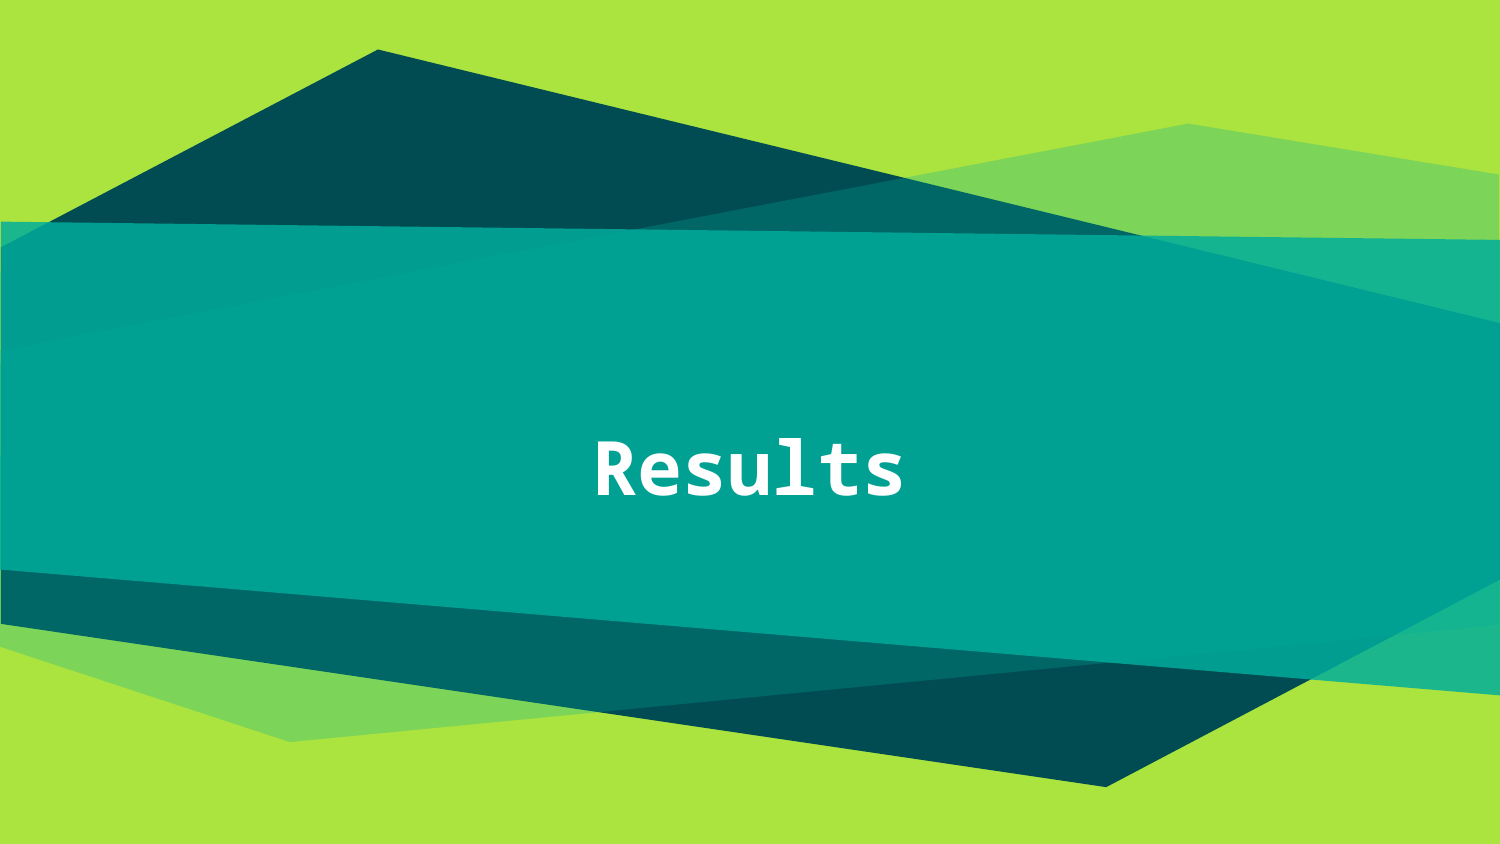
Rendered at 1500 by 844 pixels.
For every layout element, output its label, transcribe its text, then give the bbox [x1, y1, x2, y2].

title Results [297, 334, 1203, 525]
